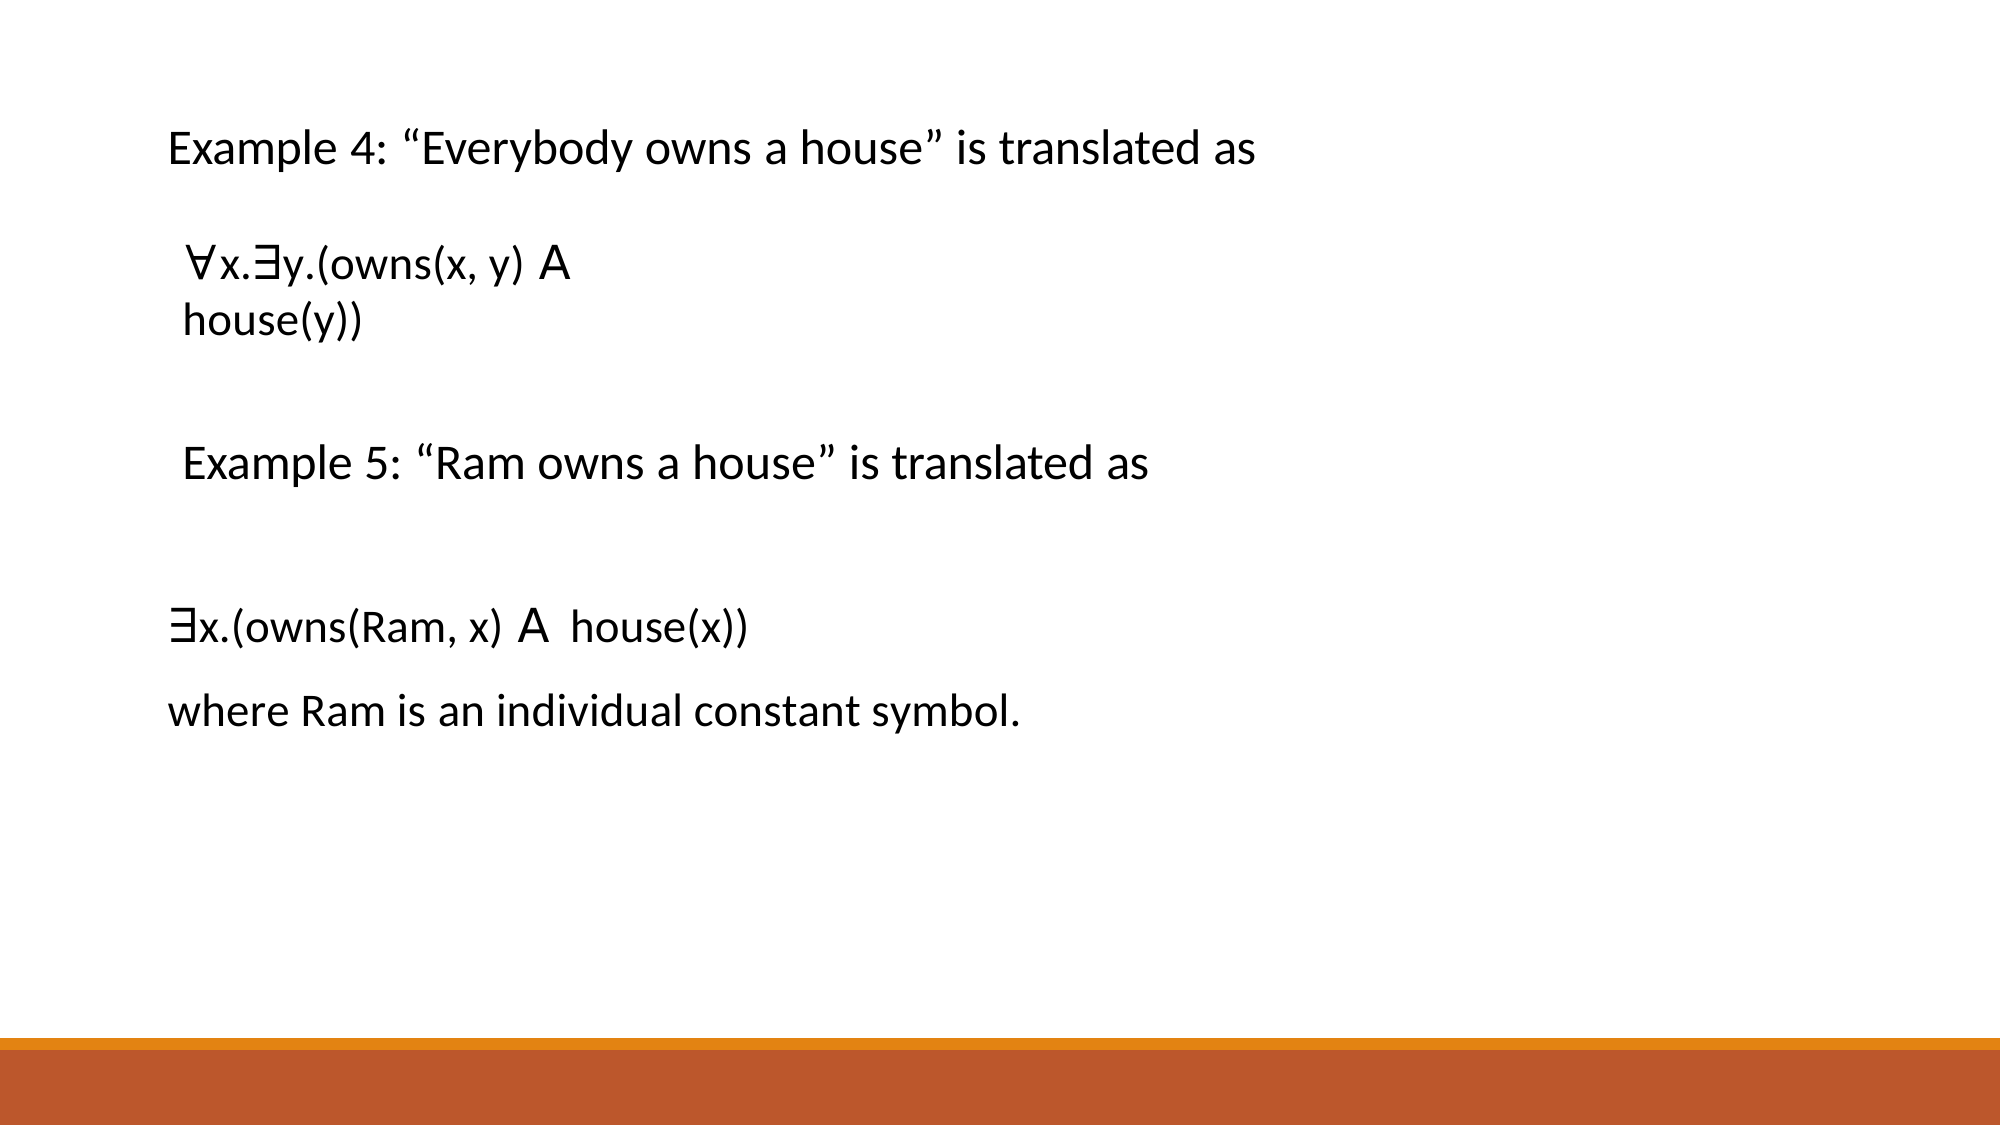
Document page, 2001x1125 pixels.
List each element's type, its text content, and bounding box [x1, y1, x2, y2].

title Example 4: “Everybody owns a house” is translated as [165, 112, 1259, 303]
text_box ∀x.∃y.(owns(x, y) 𝖠 house(y)) [180, 230, 731, 345]
text_box Example 5: “Ram owns a house” is translated as ∃x.(owns(Ram, x) 𝖠 house(x)) where Ram is an individual constant symbol. [165, 427, 1151, 736]
